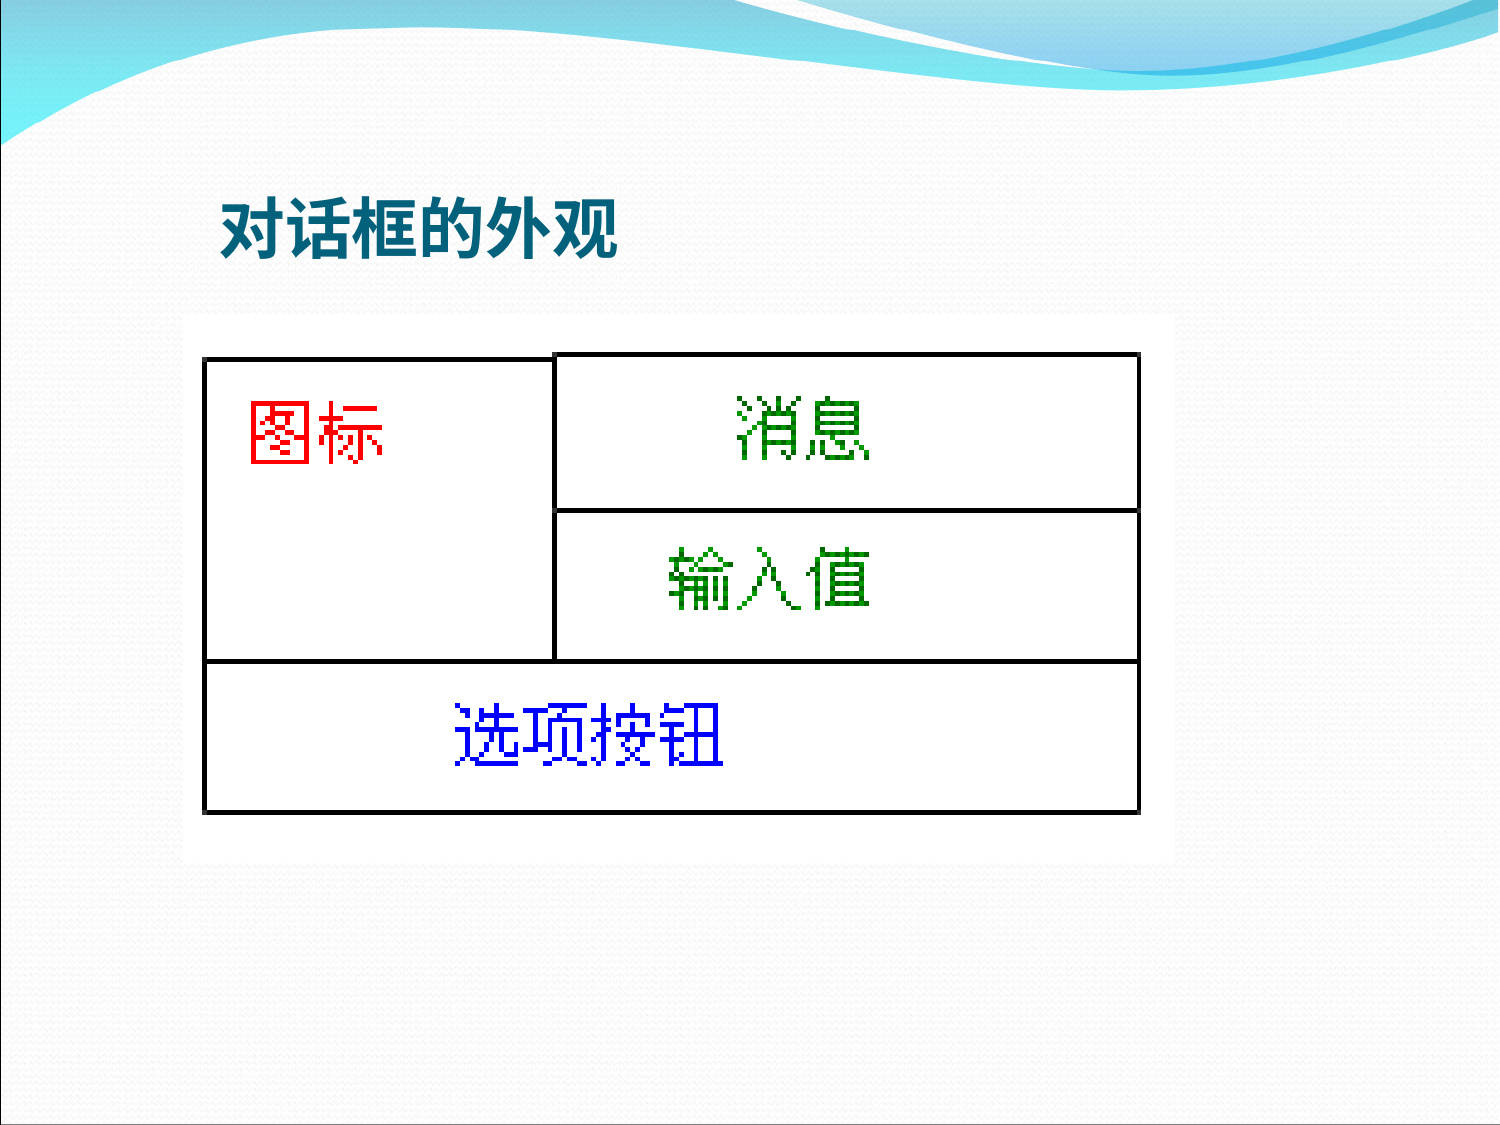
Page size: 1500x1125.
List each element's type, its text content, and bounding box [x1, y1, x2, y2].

picture [0, 0, 1500, 1125]
title 对话框的外观 [218, 101, 1199, 268]
